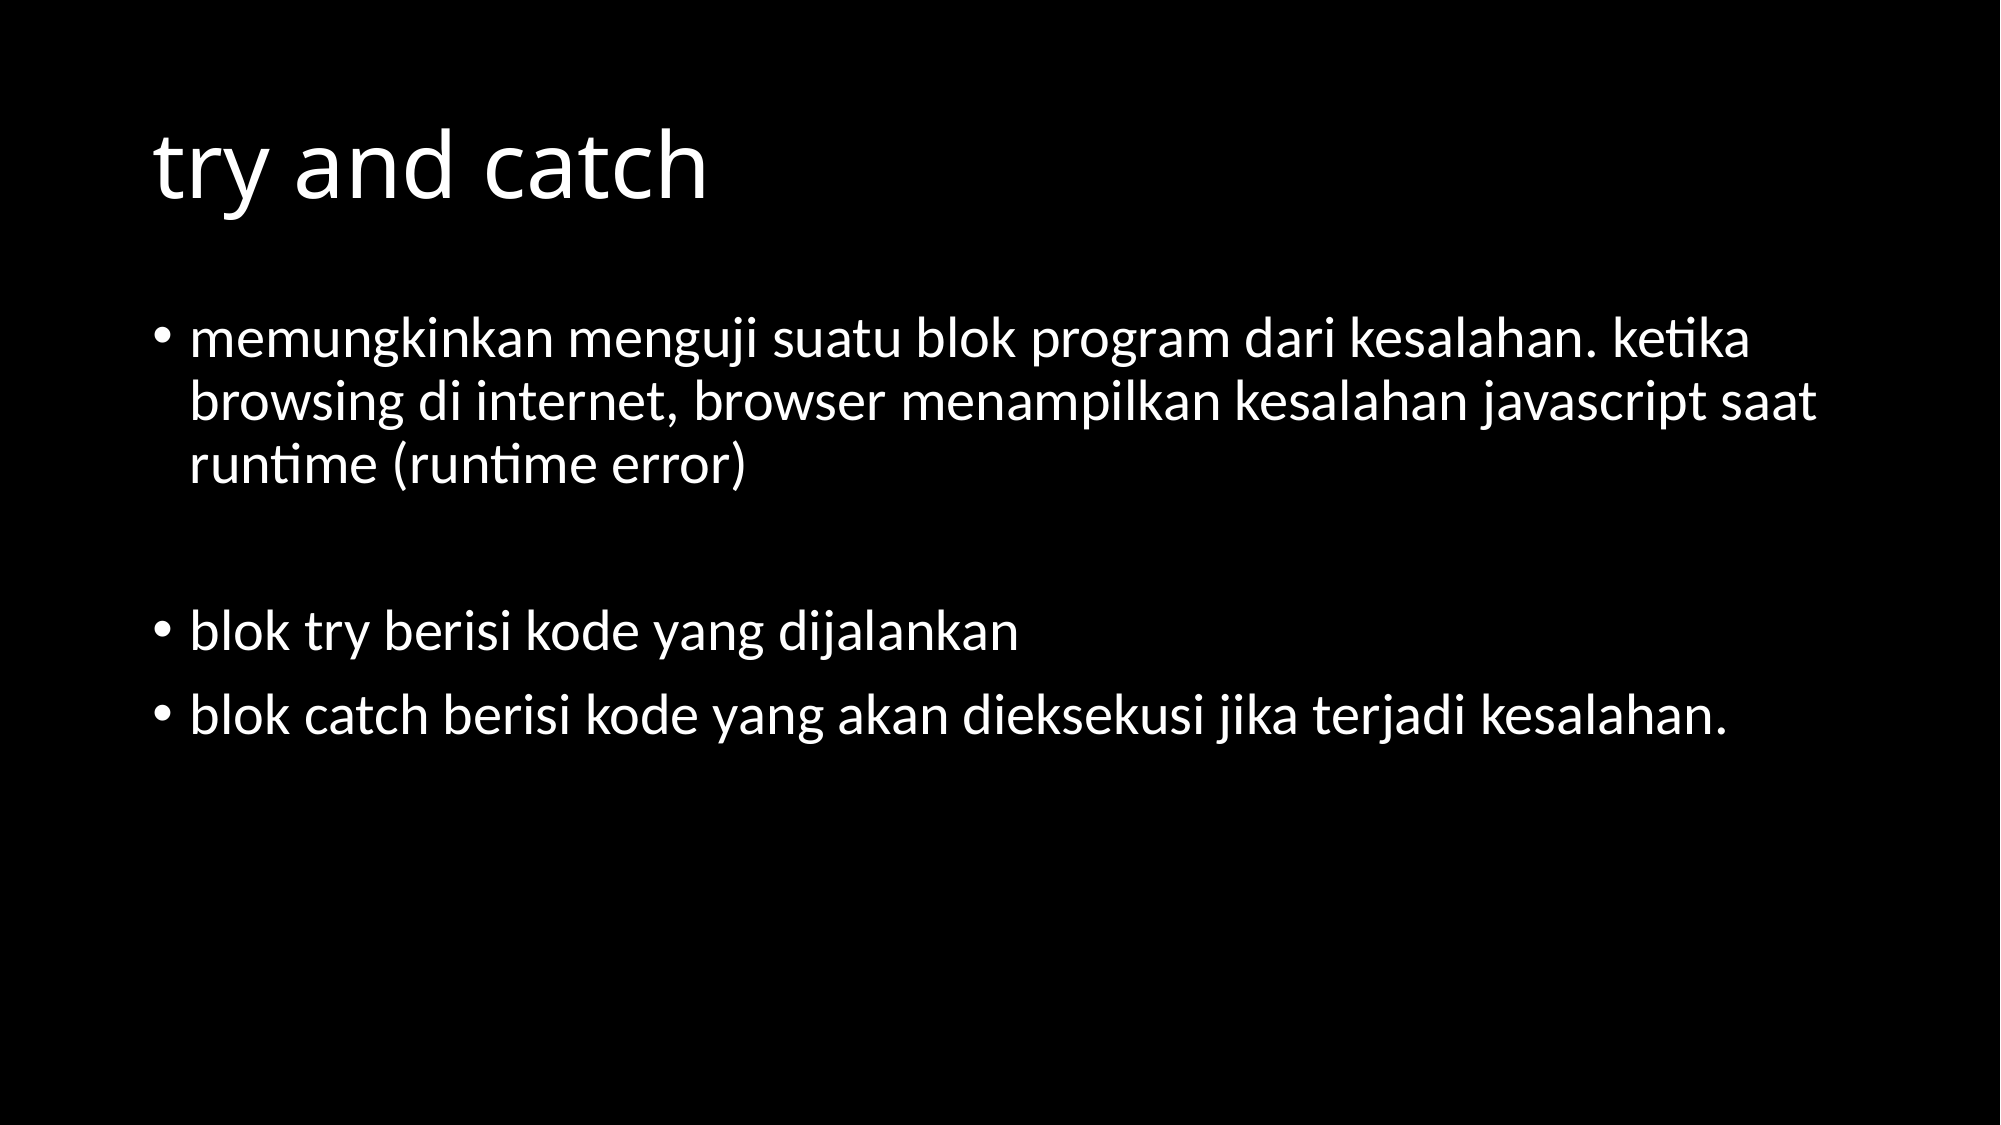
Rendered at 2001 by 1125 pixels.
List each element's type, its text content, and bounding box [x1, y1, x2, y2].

list memungkinkan menguji suatu blok program dari kesalahan. ketika browsing di internet, browser menampilkan kesalahan javascript saat runtime (runtime error) blok try berisi kode yang dijalankan blok catch berisi kode yang akan dieksekusi jika terjadi kesalahan. [137, 299, 1863, 1014]
title try and catch [137, 59, 1863, 278]
